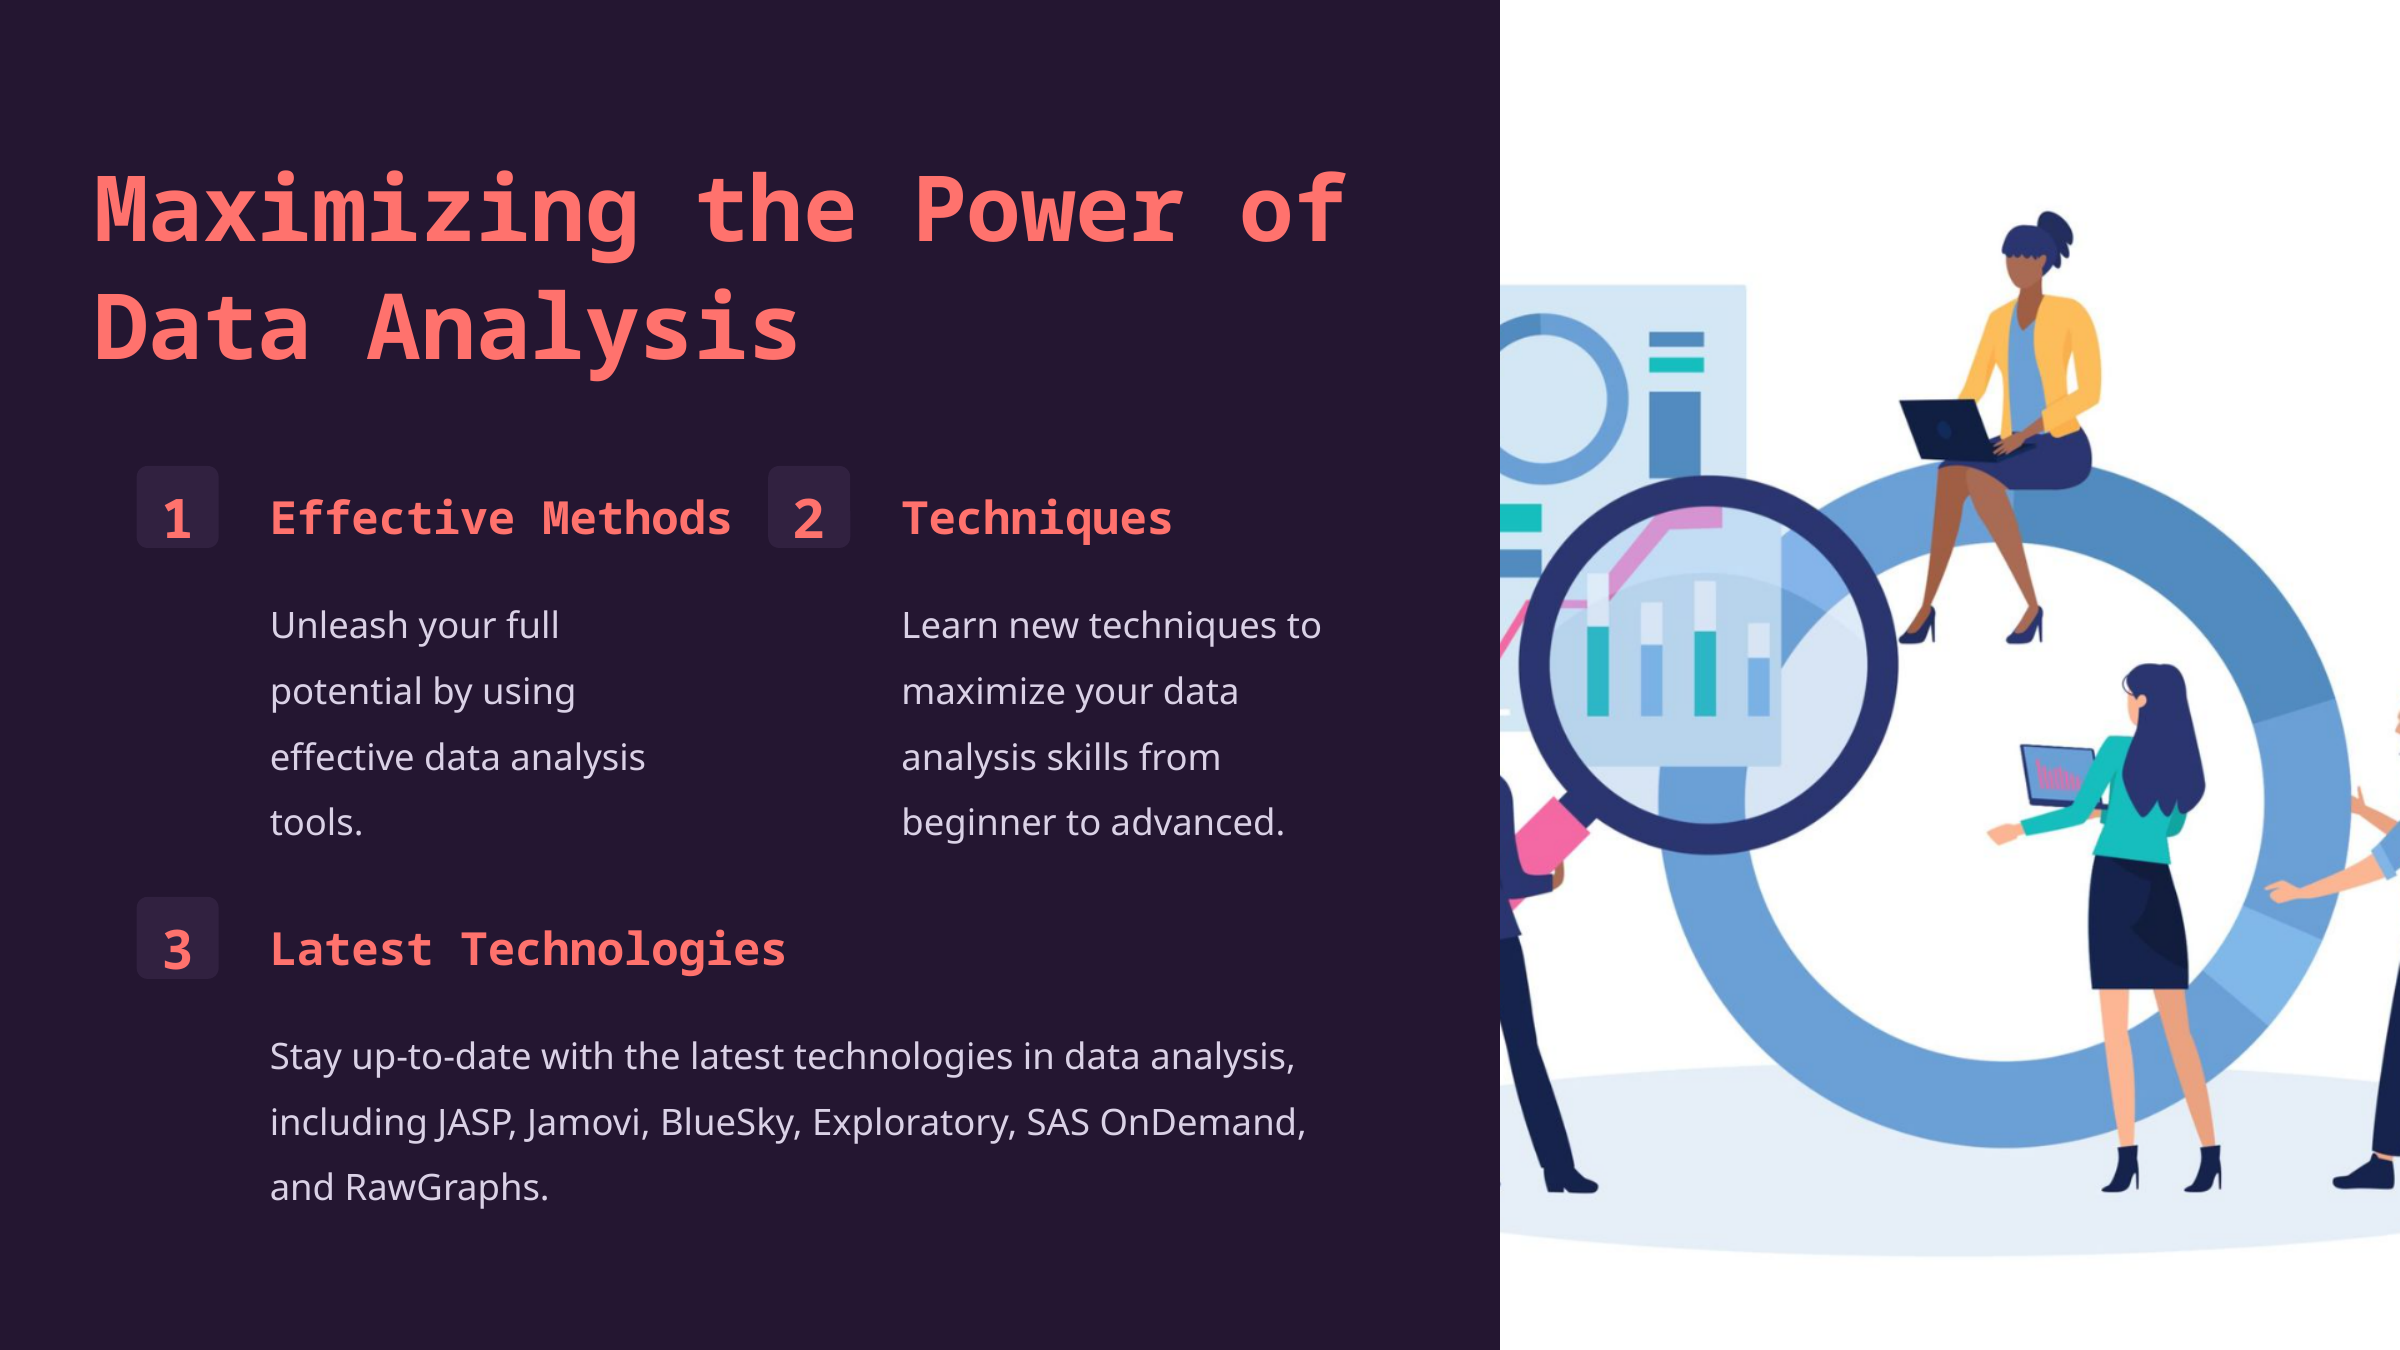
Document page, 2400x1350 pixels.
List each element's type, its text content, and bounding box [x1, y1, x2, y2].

text_box Maximizing the Power of Data Analysis [79, 133, 1421, 371]
text_box [136, 896, 219, 979]
text_box Latest Technologies [255, 908, 683, 968]
text_box Effective Methods [255, 477, 638, 537]
text_box 2 [795, 471, 823, 543]
picture [1499, 0, 2400, 1350]
text_box [768, 465, 851, 548]
text_box Unleash your full potential by using effective data analysis tools. [255, 572, 732, 770]
text_box Stay up-to-date with the latest technologies in data analysis, including JASP, Jamovi, BlueSky, Exploratory, SAS OnDemand, and RawGraphs. [255, 1003, 1364, 1201]
text_box Techniques [886, 477, 1252, 537]
text_box 3 [163, 902, 192, 974]
text_box Learn new techniques to maximize your data analysis skills from beginner to advanced. [886, 572, 1364, 836]
text_box [0, 0, 1499, 1350]
text_box [136, 465, 219, 548]
text_box 1 [163, 471, 192, 543]
